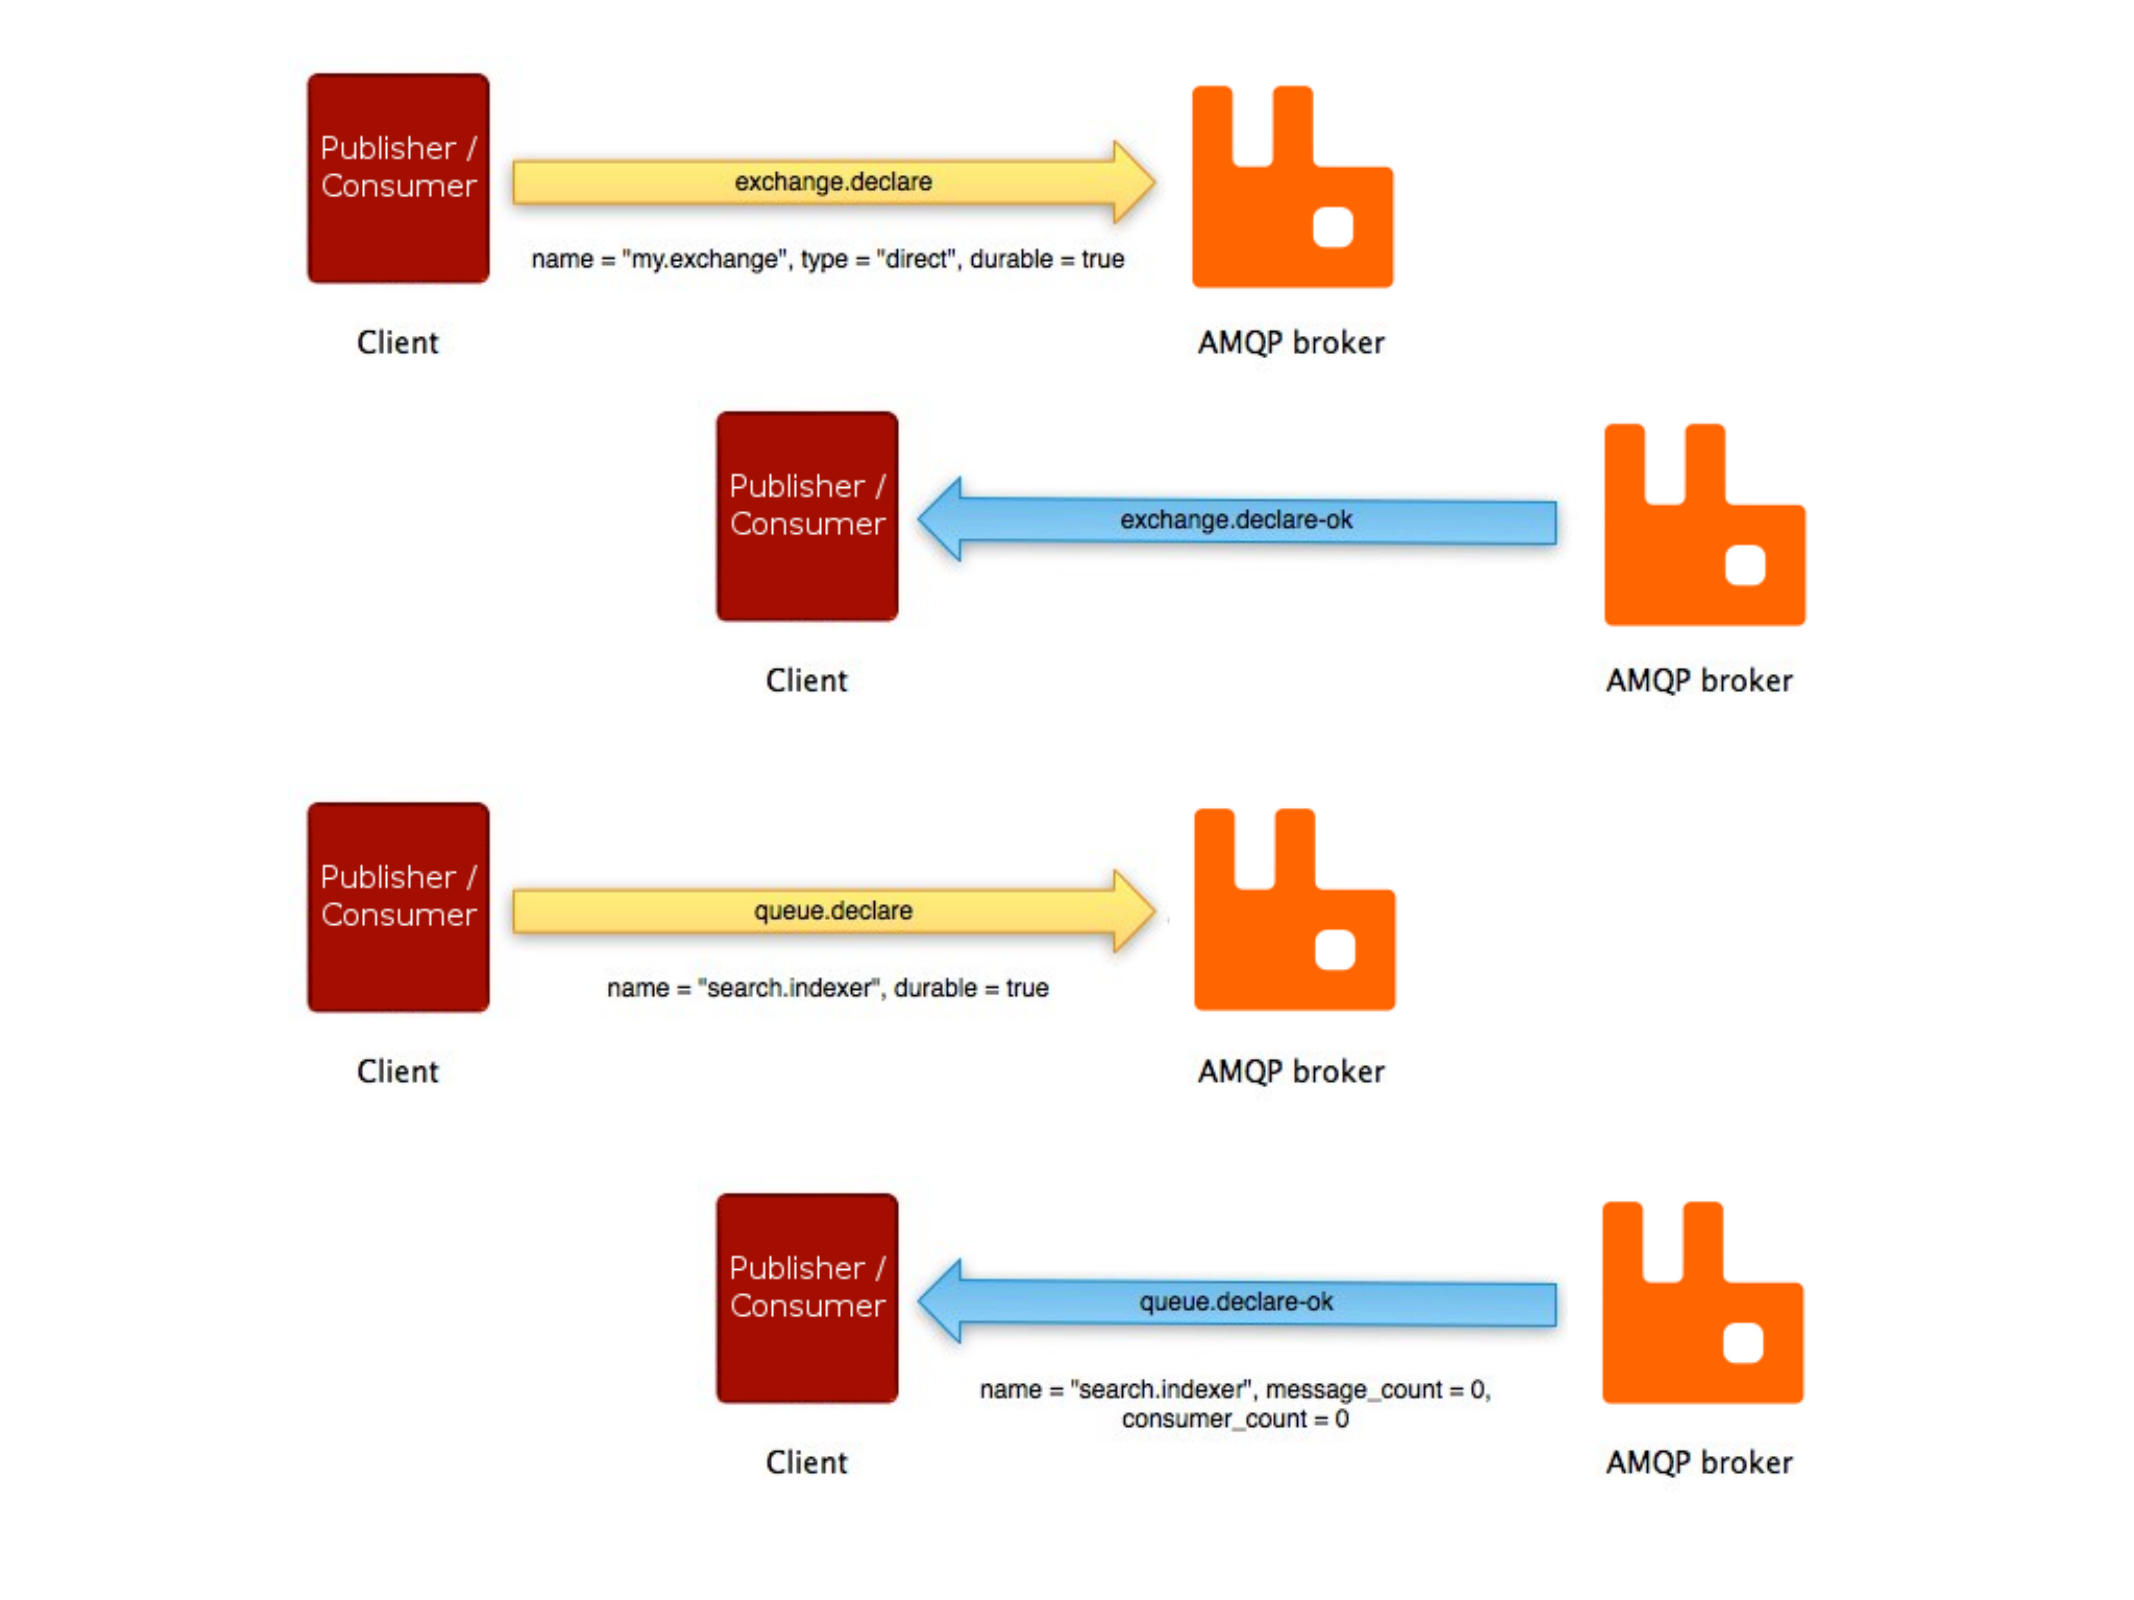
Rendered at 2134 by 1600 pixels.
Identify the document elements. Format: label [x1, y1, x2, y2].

picture [287, 784, 1437, 1108]
picture [696, 1175, 1846, 1499]
picture [287, 55, 1437, 379]
picture [696, 393, 1846, 717]
